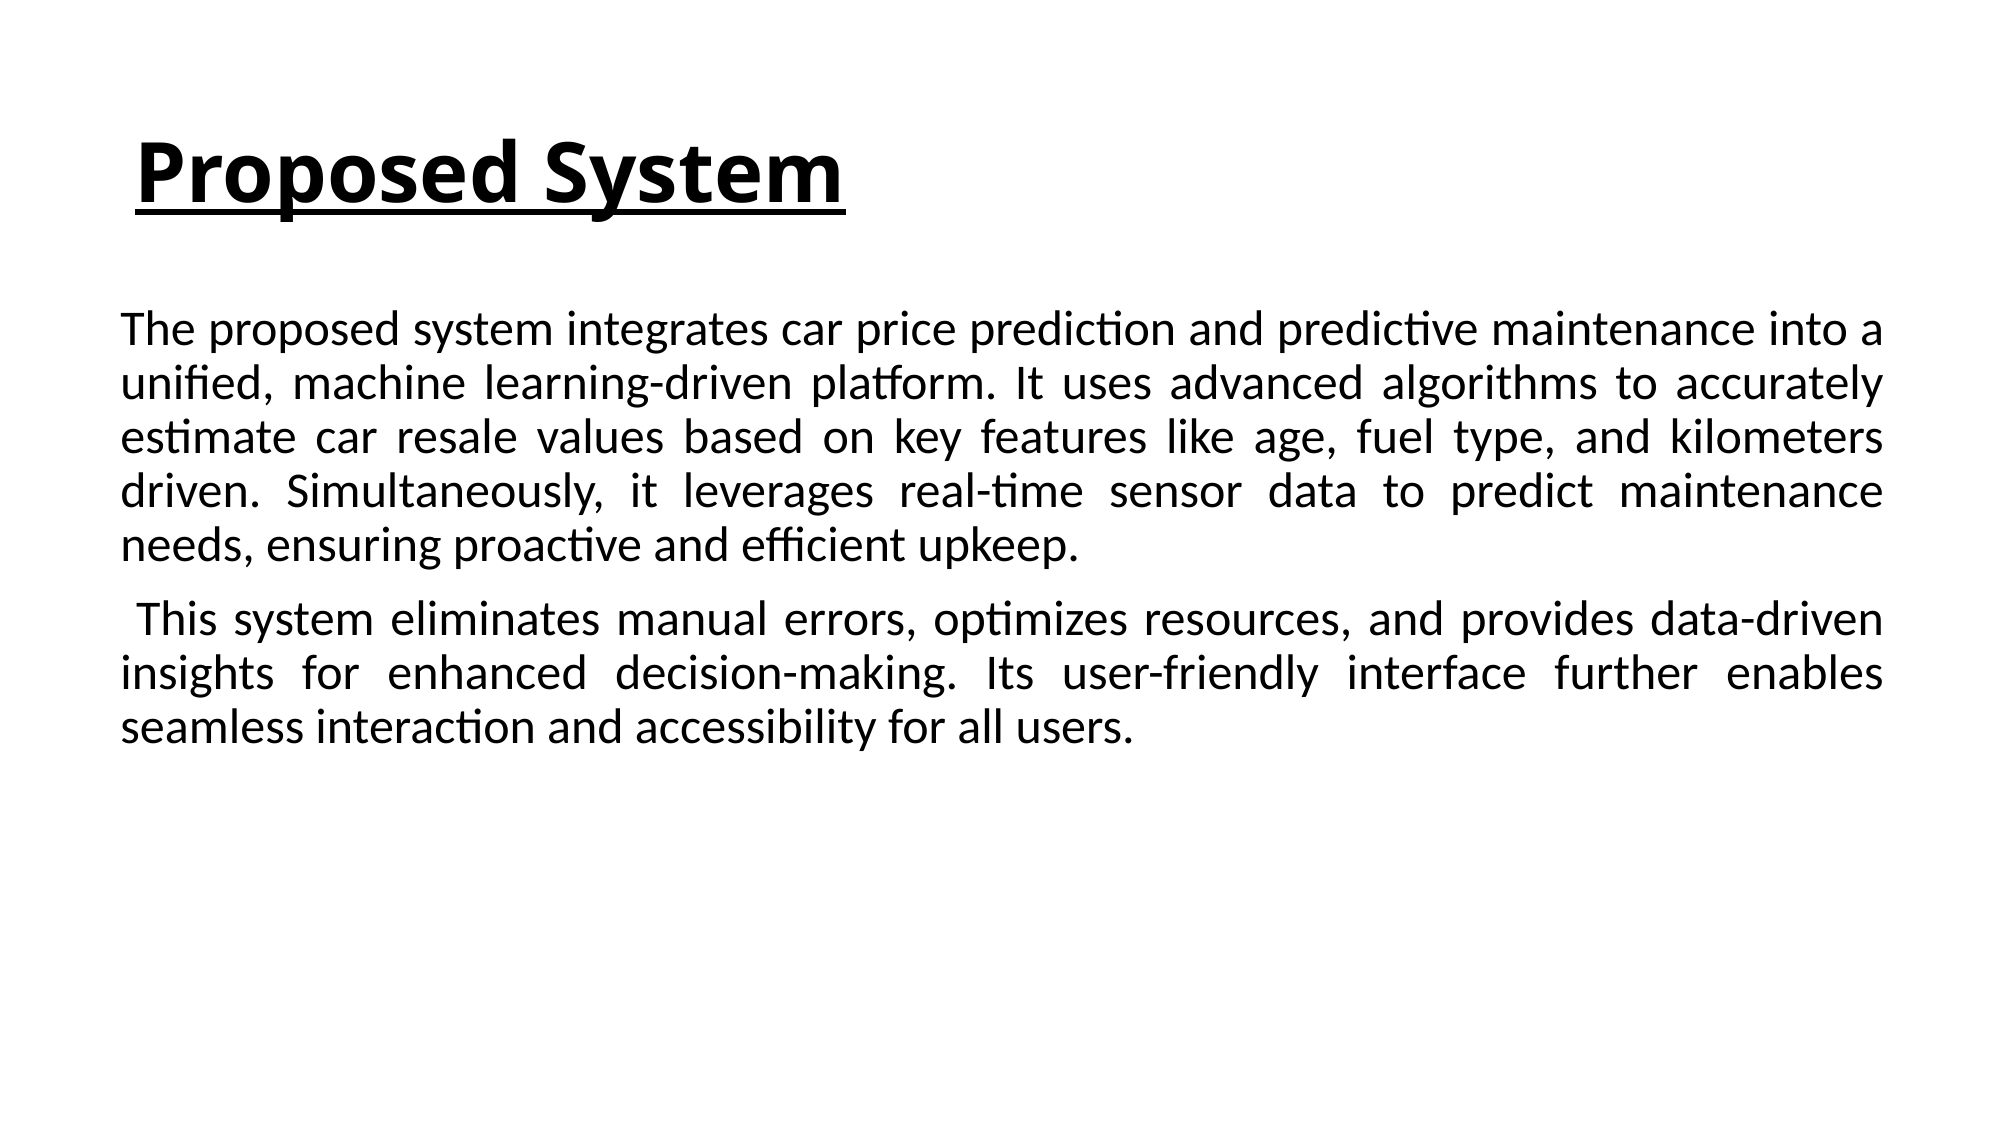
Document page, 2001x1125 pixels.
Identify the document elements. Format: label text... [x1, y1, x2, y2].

subtitle The proposed system integrates car price prediction and predictive maintenance into a unified, machine learning-driven platform. It uses advanced algorithms to accurately estimate car resale values based on key features like age, fuel type, and kilometers driven. Simultaneously, it leverages real-time sensor data to predict maintenance needs, ensuring proactive and efficient upkeep. This system eliminates manual errors, optimizes resources, and provides data-driven insights for enhanced decision-making. Its user-friendly interface further enables seamless interaction and accessibility for all users. [105, 294, 1900, 940]
title Proposed System [119, 82, 1620, 229]
